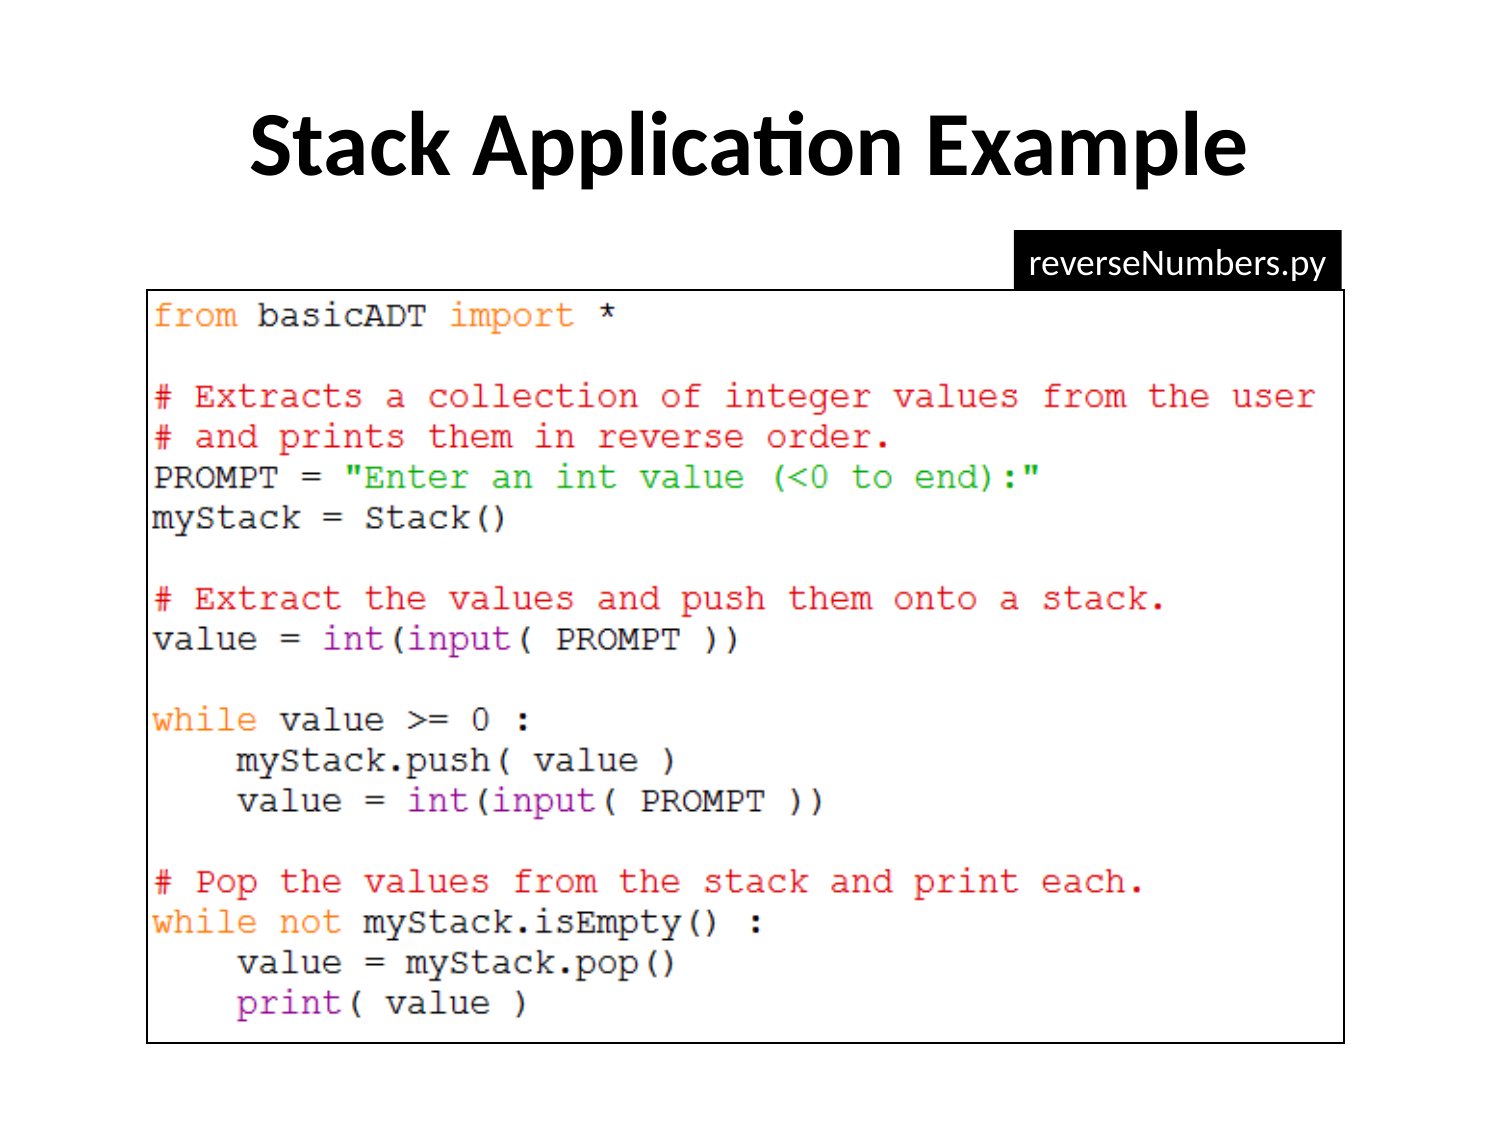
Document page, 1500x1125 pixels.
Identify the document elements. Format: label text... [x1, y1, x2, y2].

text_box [147, 229, 1344, 1043]
title Stack Application Example [75, 45, 1425, 233]
